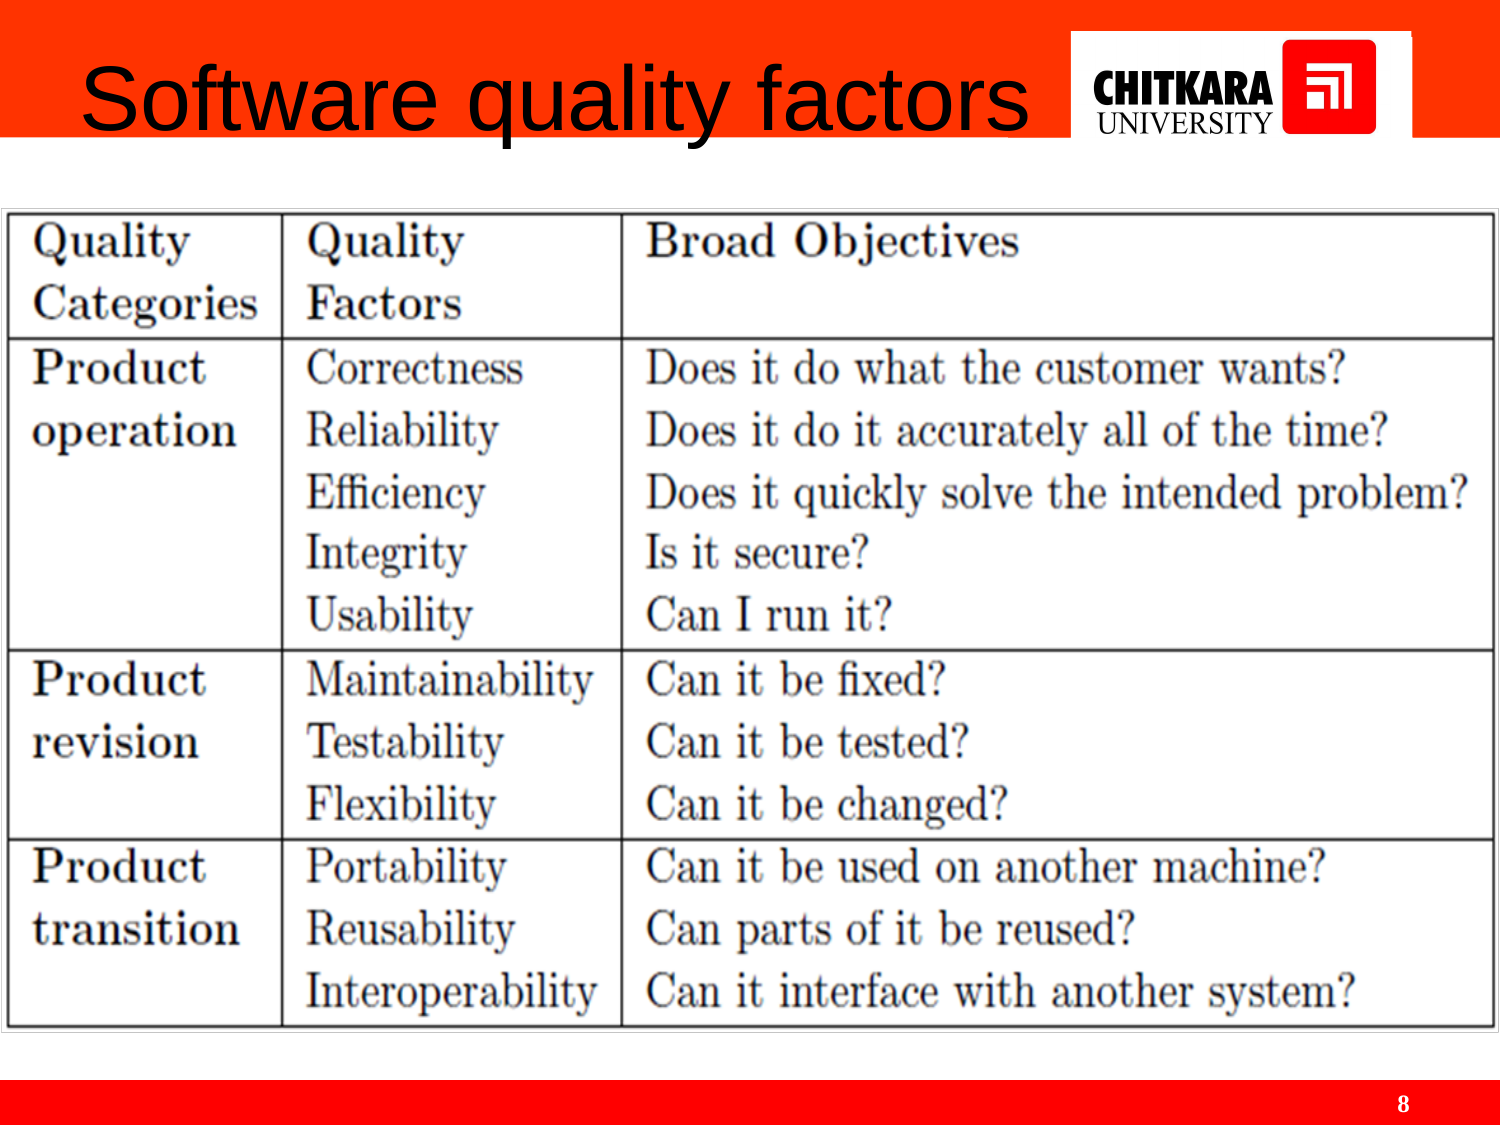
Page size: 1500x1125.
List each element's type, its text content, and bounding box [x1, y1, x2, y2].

picture [1088, 37, 1391, 138]
slide_number ‹#› [1074, 1087, 1425, 1117]
text_box Software quality factors [24, 24, 1088, 163]
picture [0, 206, 1500, 1035]
